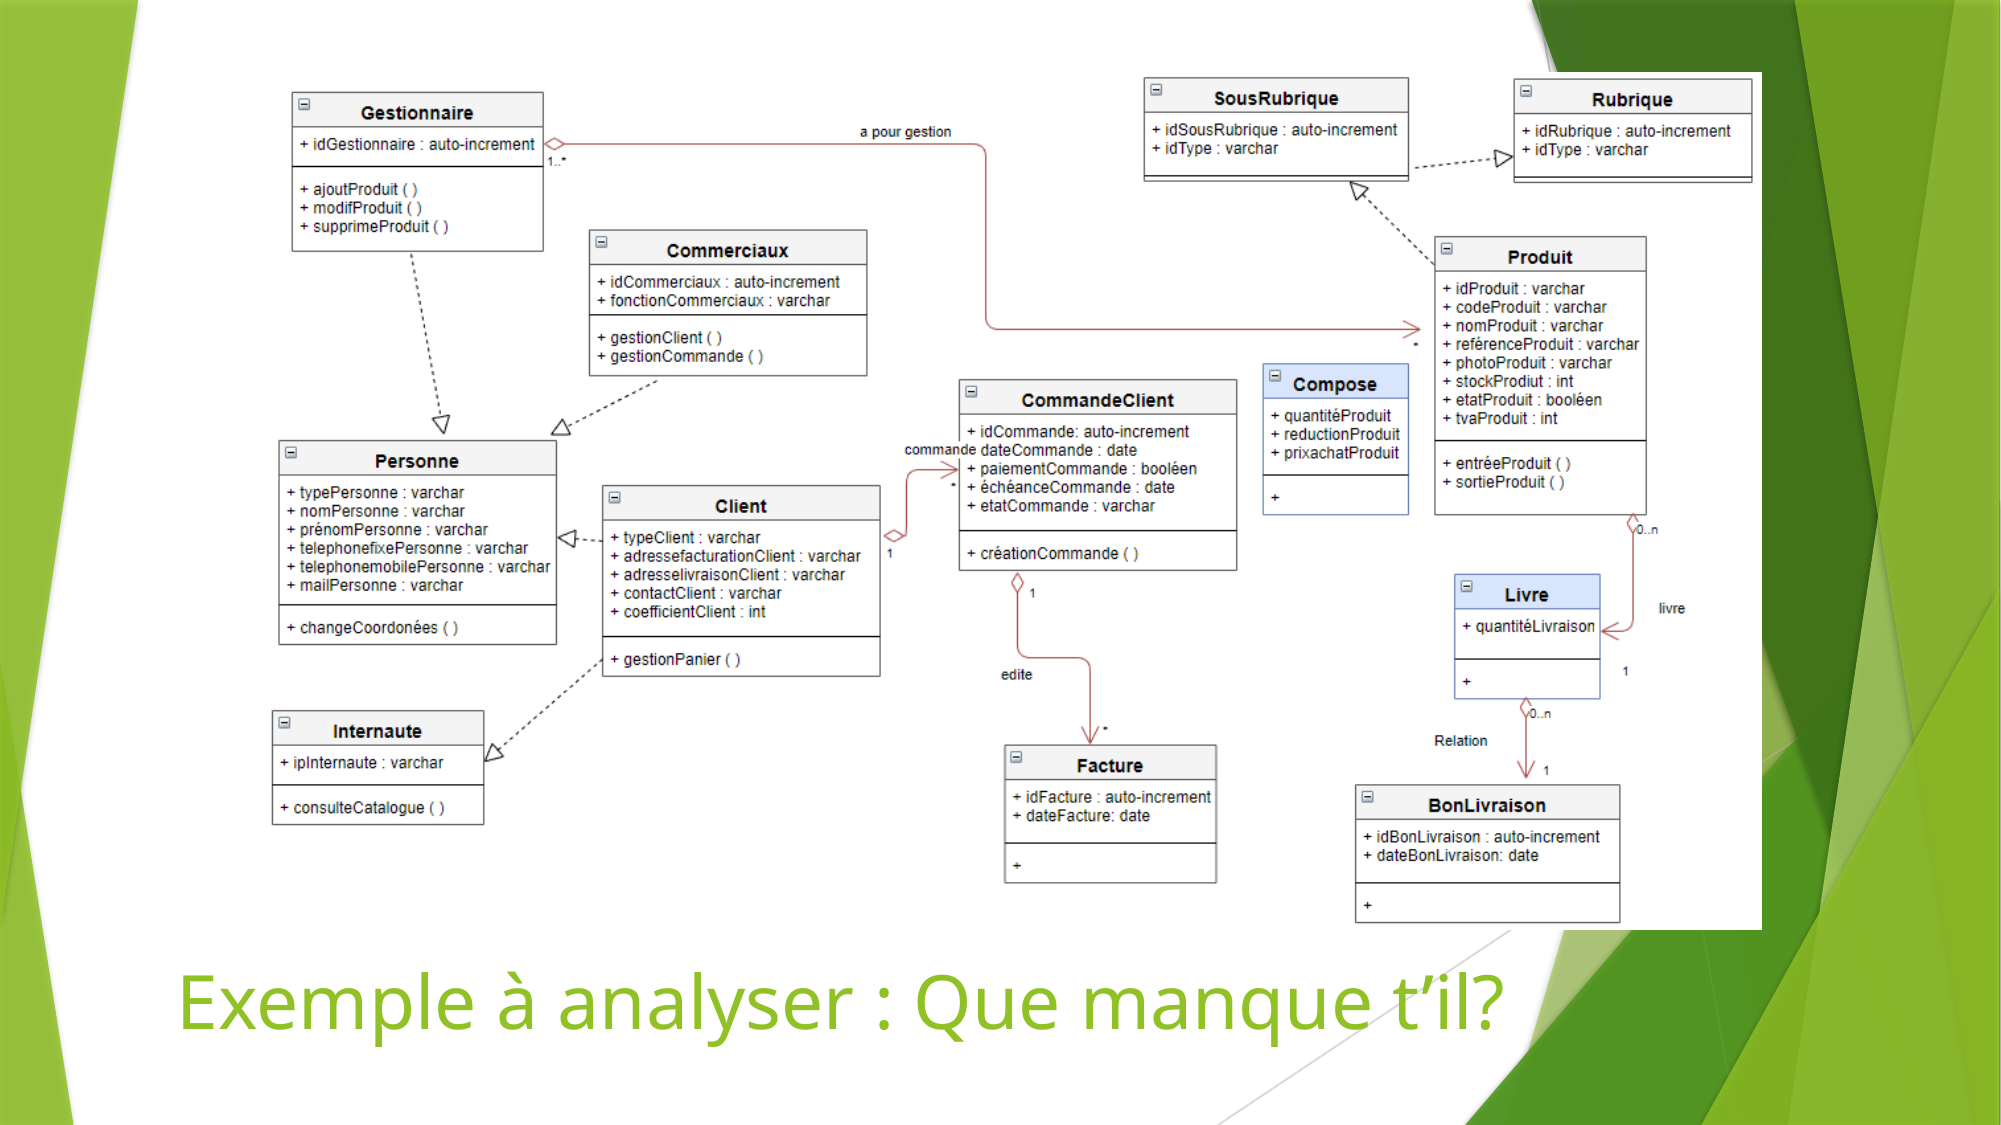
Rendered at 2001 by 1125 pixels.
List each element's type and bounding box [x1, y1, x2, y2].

text_box [0, 0, 2000, 1125]
list [263, 71, 1762, 930]
